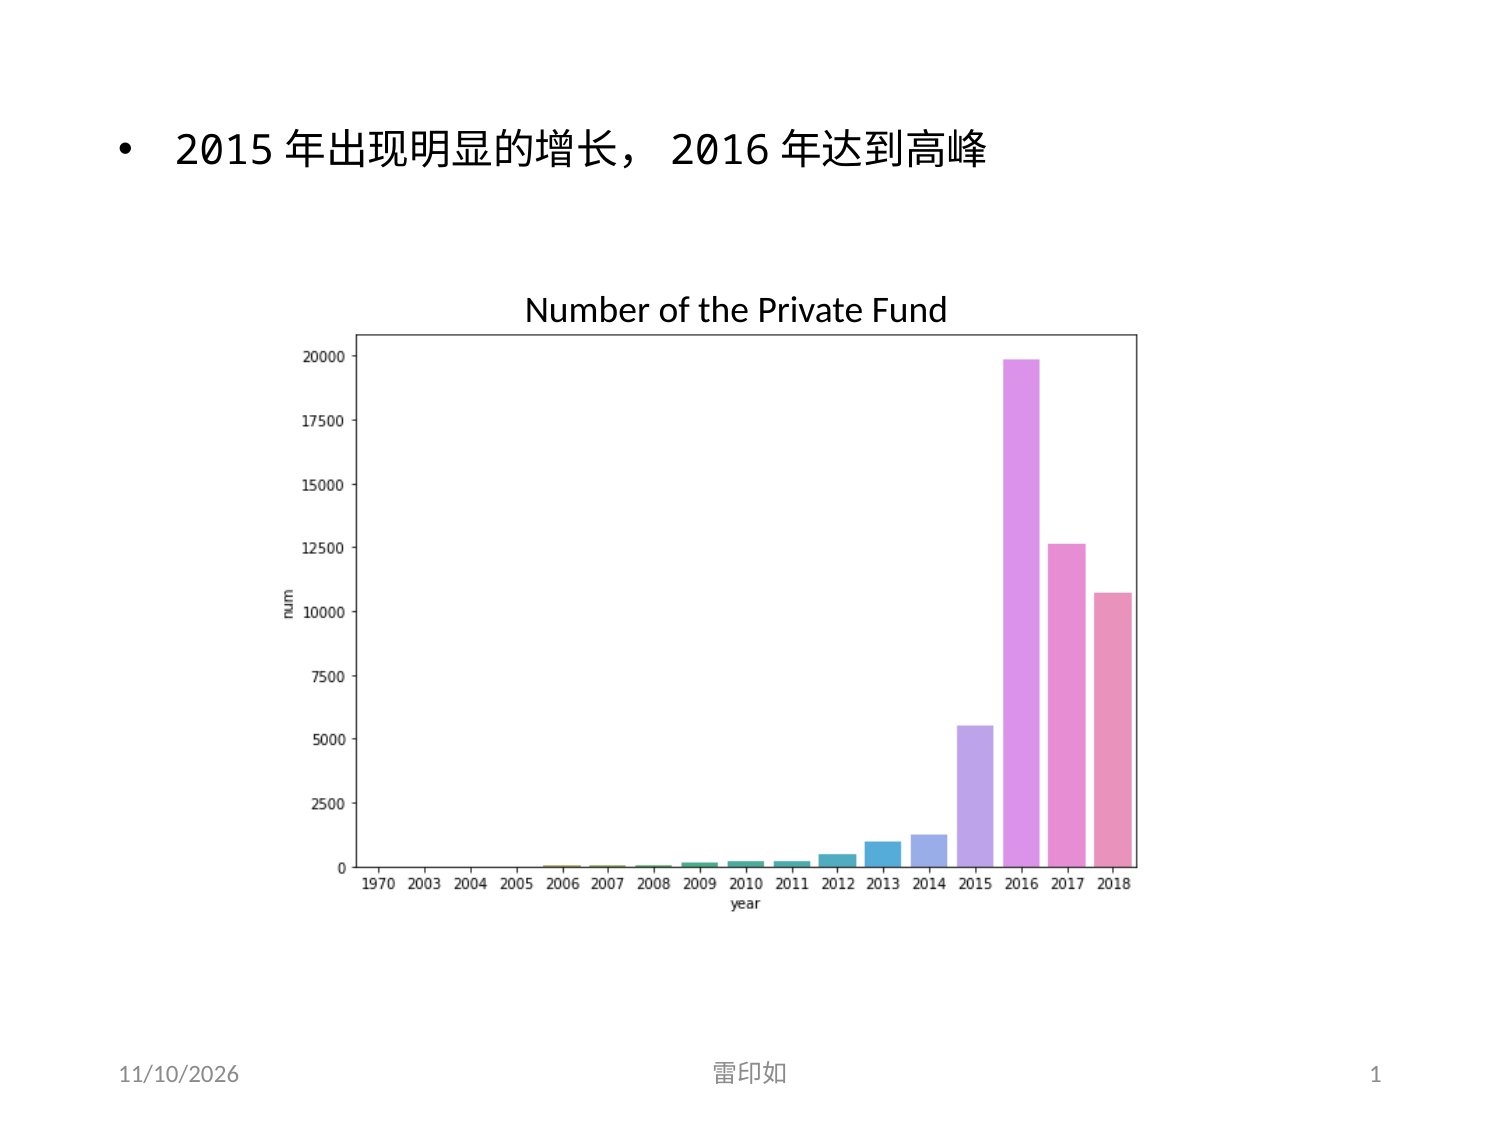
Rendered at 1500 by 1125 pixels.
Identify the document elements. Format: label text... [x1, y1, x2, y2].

title 2015年出现明显的增长，2016年达到高峰 [103, 59, 1305, 242]
text_box Number of the Private Fund [510, 277, 965, 326]
footer 雷印如 [496, 1042, 1004, 1103]
slide_number 1 [1059, 1042, 1397, 1103]
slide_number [103, 1042, 441, 1103]
picture [272, 326, 1146, 920]
